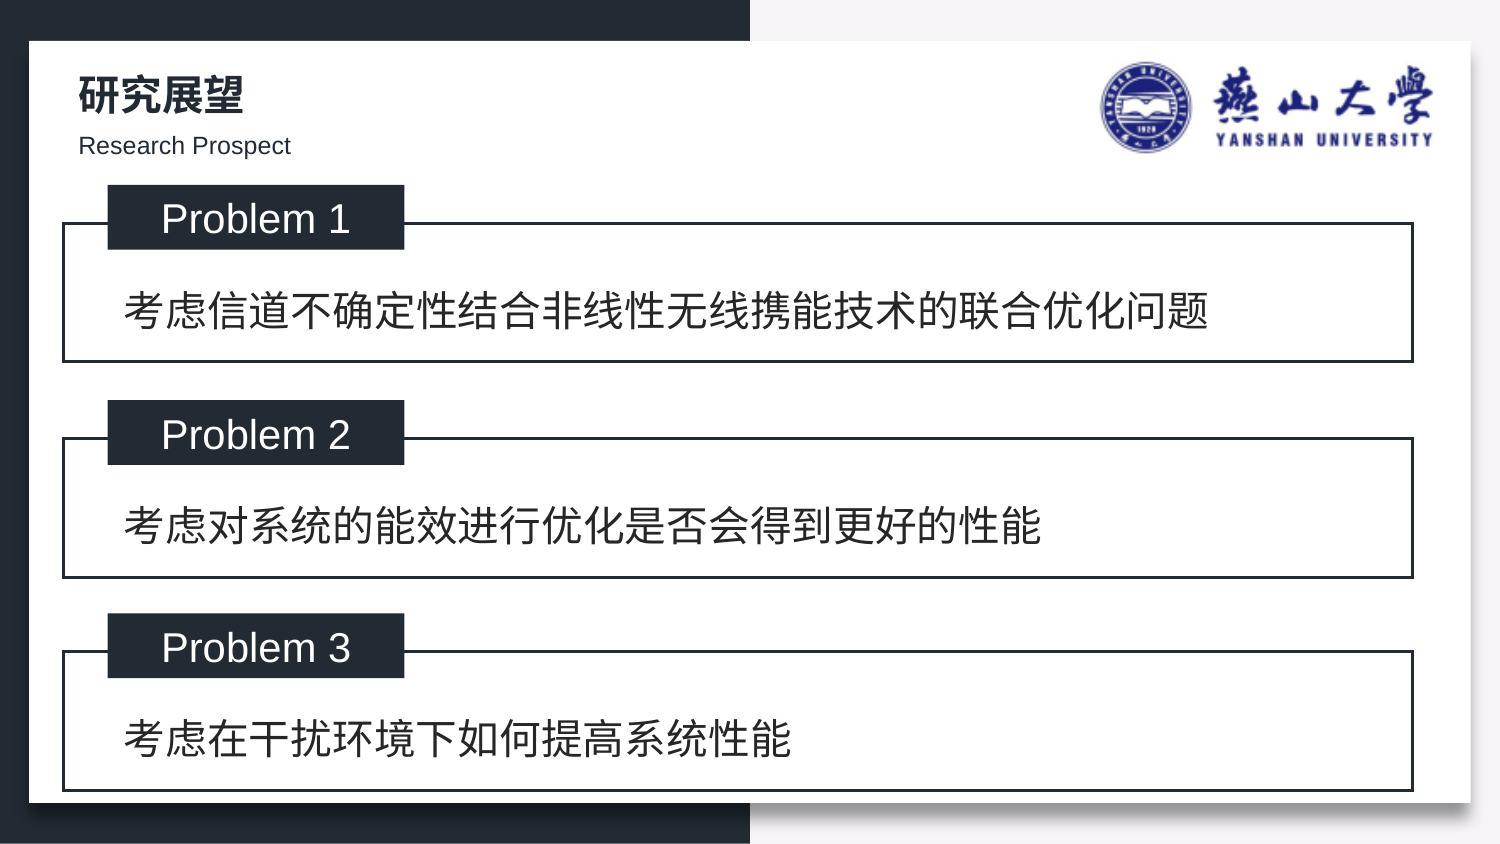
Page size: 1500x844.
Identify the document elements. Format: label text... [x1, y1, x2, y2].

text_box [63, 438, 1413, 578]
text_box 研究展望 [63, 61, 261, 121]
text_box Problem 3 [107, 613, 405, 679]
text_box Problem 1 [107, 184, 405, 250]
text_box Problem 2 [107, 400, 405, 465]
text_box [63, 651, 1413, 791]
text_box [63, 222, 1413, 363]
picture [1073, 42, 1467, 168]
text_box Research Prospect [63, 121, 307, 167]
